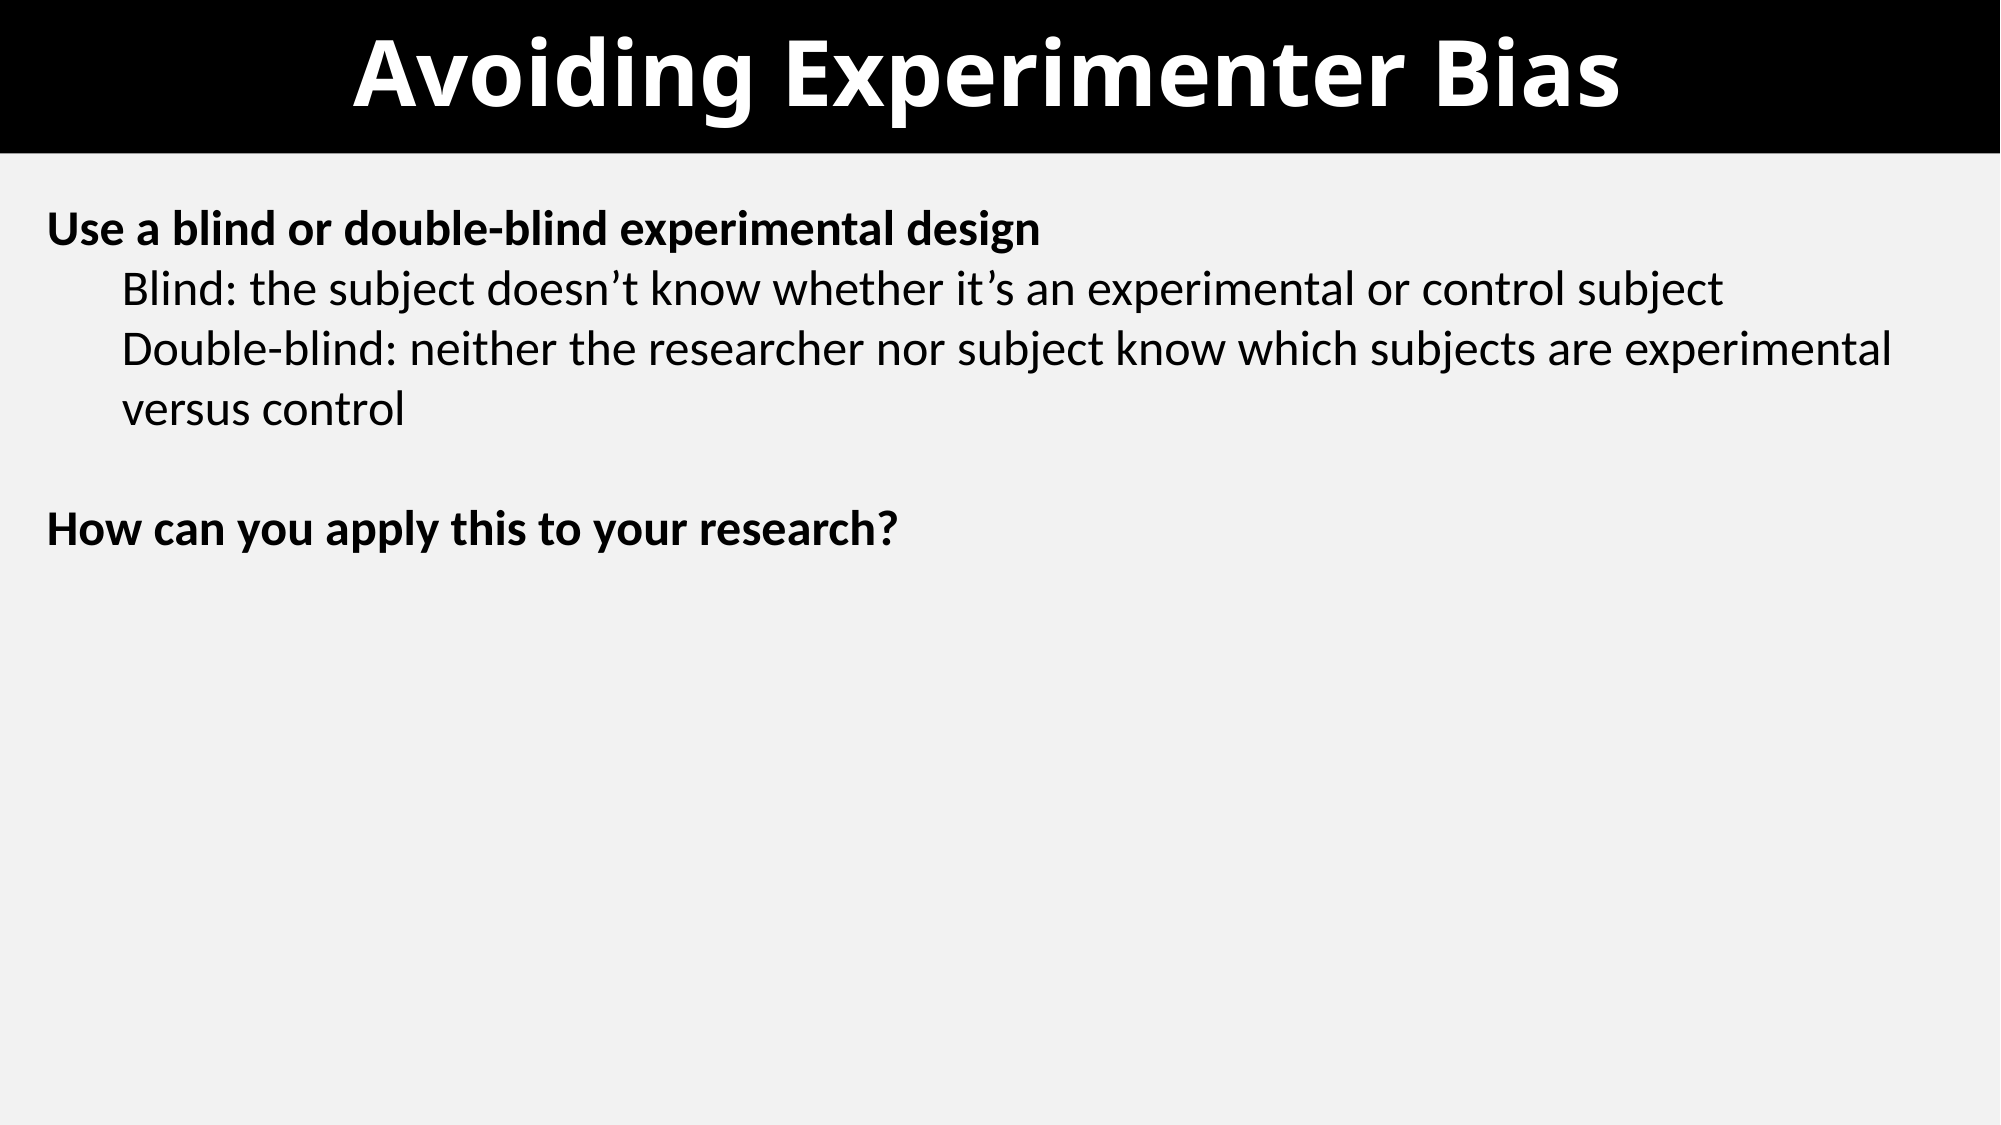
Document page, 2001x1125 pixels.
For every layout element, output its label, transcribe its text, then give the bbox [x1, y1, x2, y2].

title Avoiding Experimenter Bias [0, 0, 2000, 154]
text_box Use a blind or double-blind experimental design Blind: the subject doesn’t know whether it’s an experimental or control subject Double-blind: neither the researcher nor subject know which subjects are experimental versus control How can you apply this to your research? [32, 188, 1968, 564]
